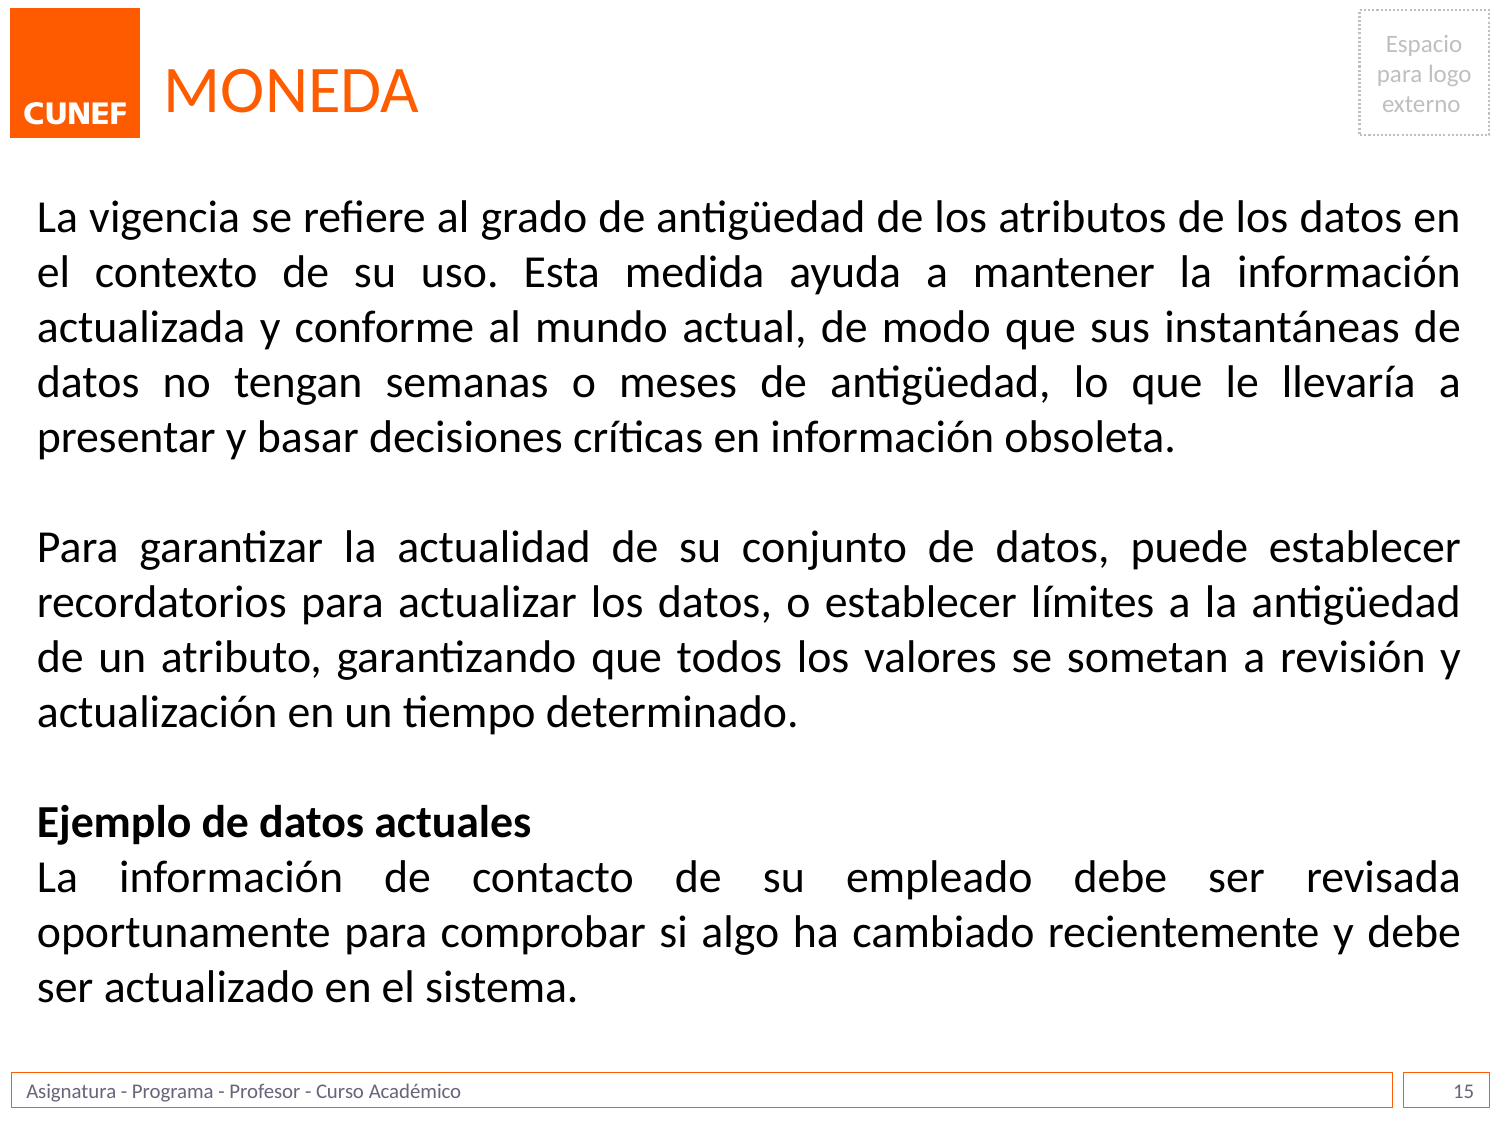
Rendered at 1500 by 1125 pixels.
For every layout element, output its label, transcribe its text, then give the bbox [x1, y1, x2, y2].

title MONEDA [149, 8, 1350, 134]
footer Asignatura - Programa - Profesor - Curso Académico [11, 1072, 1393, 1108]
slide_number 15 [1403, 1072, 1490, 1108]
text_box La vigencia se refiere al grado de antigüedad de los atributos de los datos en el contexto de su uso. Esta medida ayuda a mantener la información actualizada y conforme al mundo actual, de modo que sus instantáneas de datos no tengan semanas o meses de antigüedad, lo que le llevaría a presentar y basar decisiones críticas en información obsoleta. Para garantizar la actualidad de su conjunto de datos, puede establecer recordatorios para actualizar los datos, o establecer límites a la antigüedad de un atributo, garantizando que todos los valores se sometan a revisión y actualización en un tiempo determinado. Ejemplo de datos actuales La información de contacto de su empleado debe ser revisada oportunamente para comprobar si algo ha cambiado recientemente y debe ser actualizado en el sistema. [22, 179, 1478, 1019]
picture [10, 8, 140, 138]
